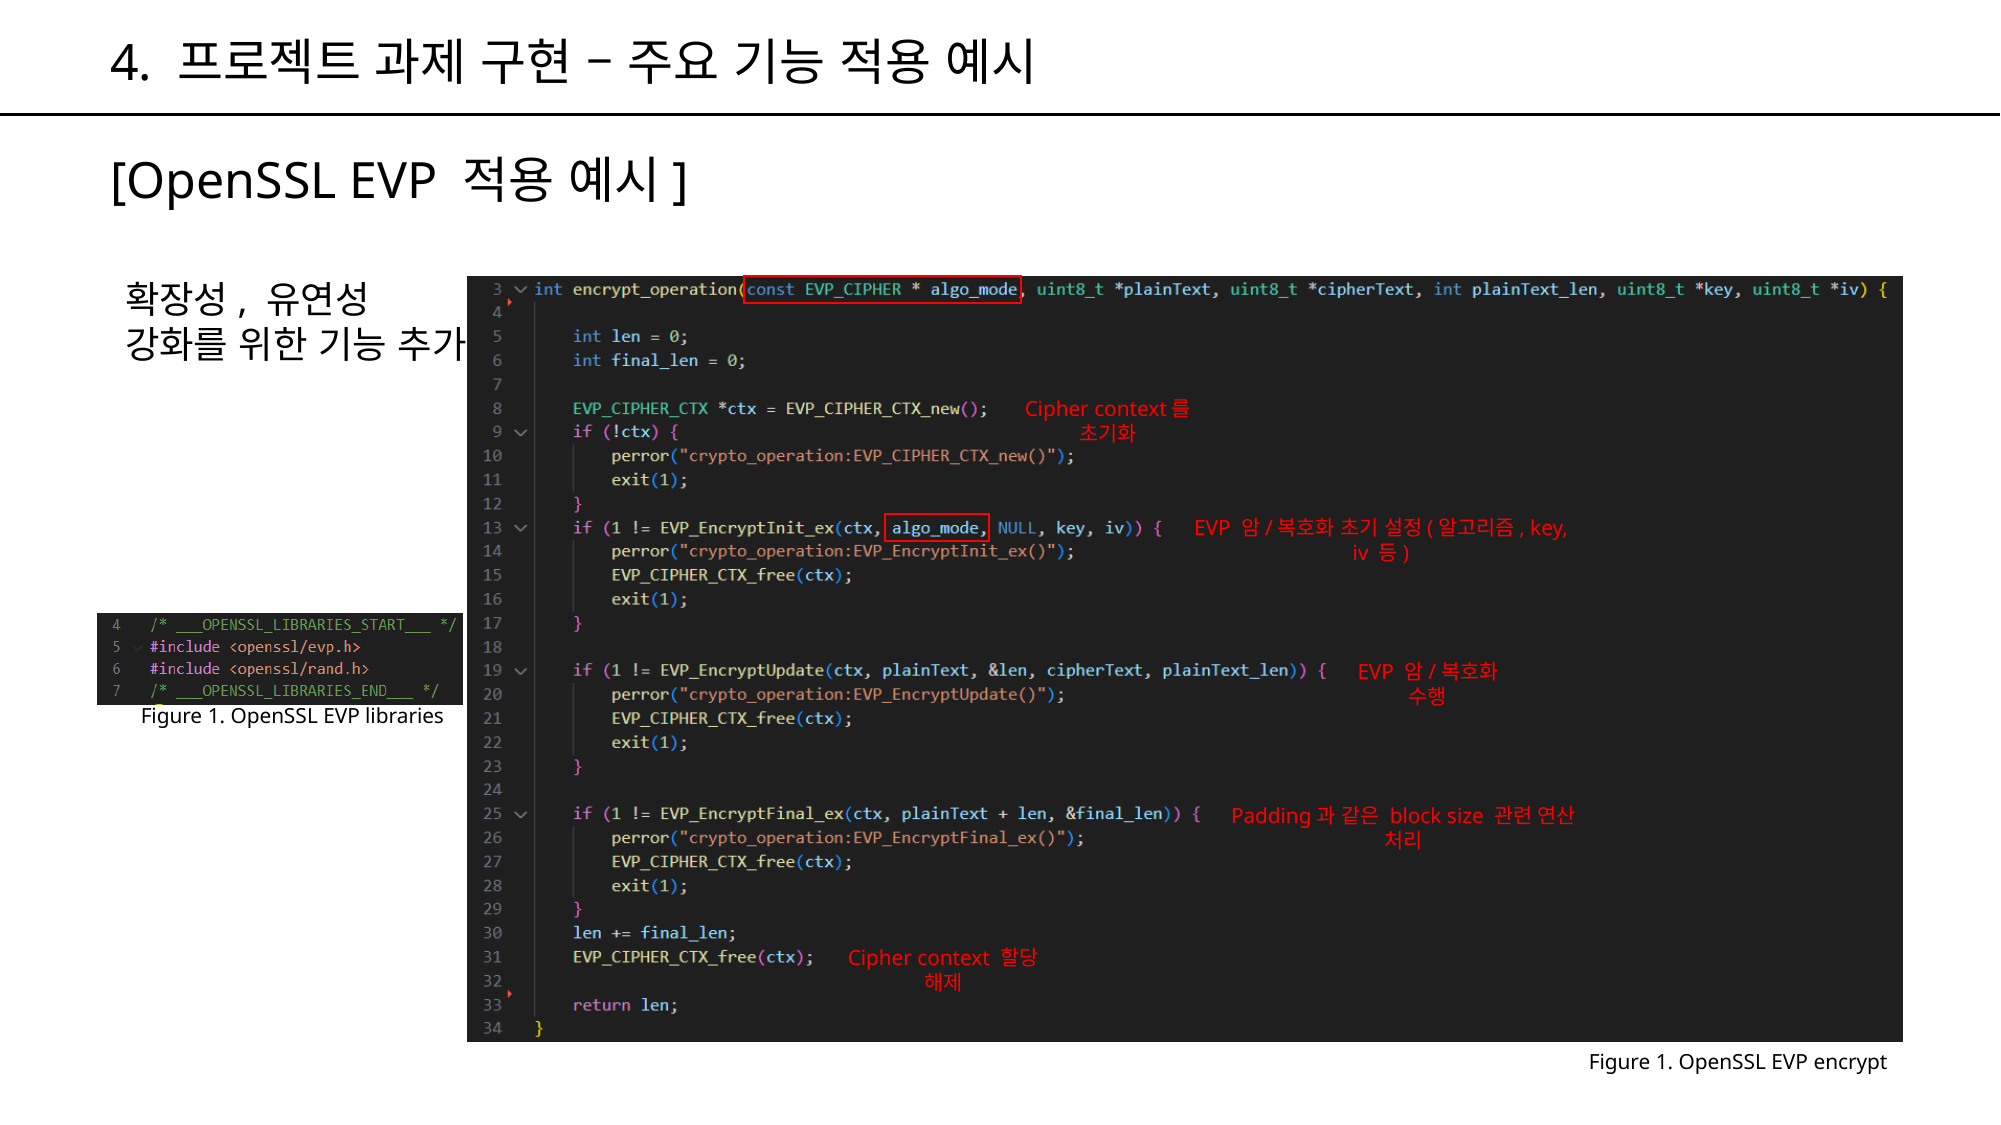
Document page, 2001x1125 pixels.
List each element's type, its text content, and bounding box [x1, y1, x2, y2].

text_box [467, 276, 1903, 1042]
text_box 4. 프로젝트 과제 구현 – 주요 기능 적용 예시 [95, 23, 1142, 99]
text_box Figure 1. OpenSSL EVP libraries [122, 695, 467, 736]
picture [97, 613, 463, 705]
text_box Figure 1. OpenSSL EVP encrypt [1565, 1041, 1911, 1082]
text_box [OpenSSL EVP 적용 예시] [95, 141, 1110, 217]
text_box 확장성, 유연성 강화를 위한 기능 추가 [110, 268, 484, 373]
